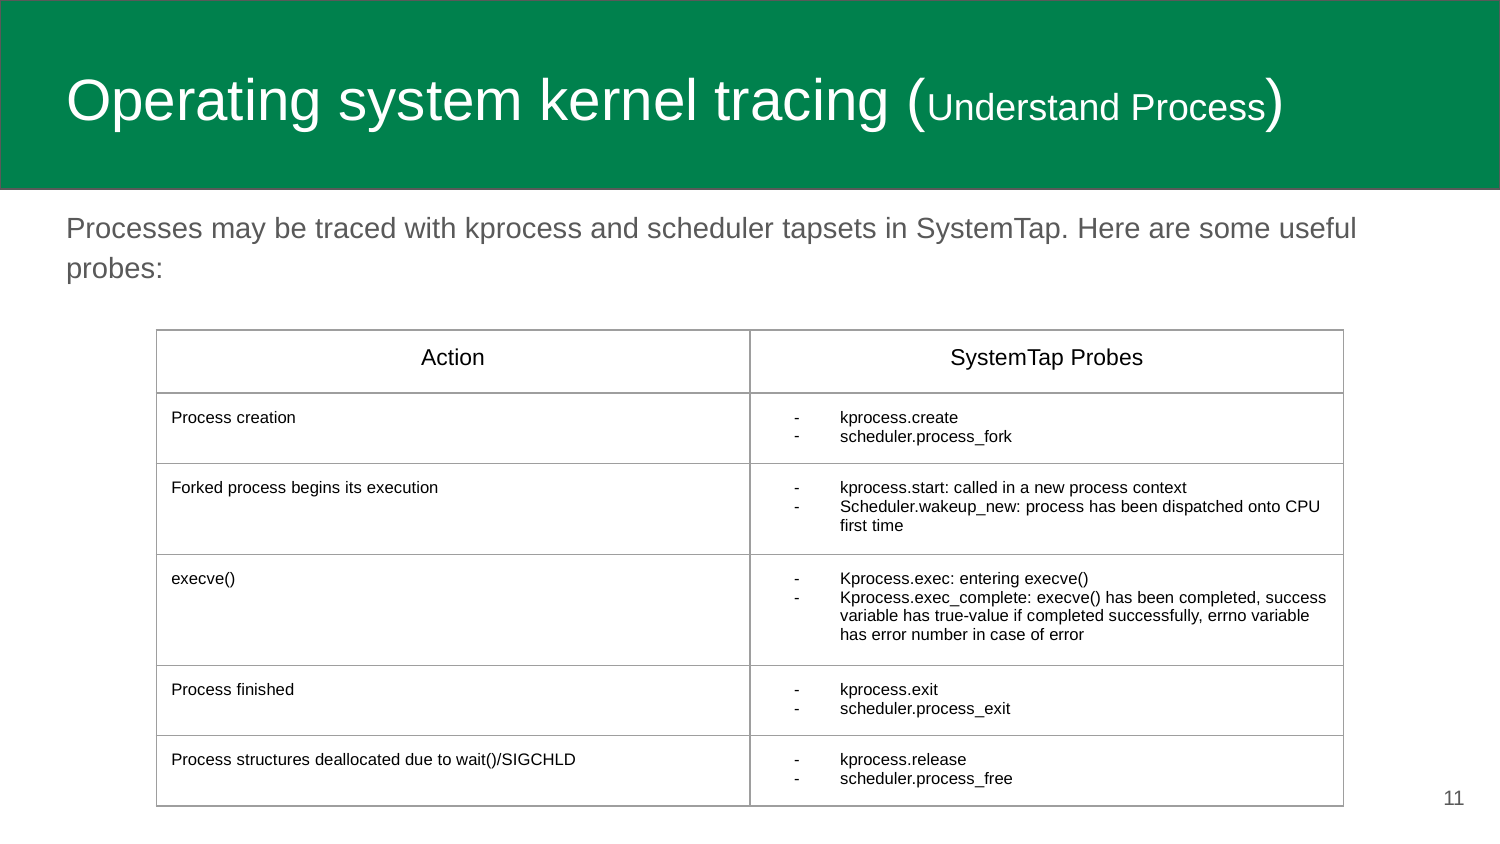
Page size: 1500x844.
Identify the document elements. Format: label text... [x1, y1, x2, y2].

table_cell kprocess.exit scheduler.process_exit [751, 666, 1343, 735]
title Operating system kernel tracing (Understand Process) [51, 47, 1449, 142]
table_cell Process creation [157, 394, 749, 463]
list Processes may be traced with kprocess and scheduler tapsets in SystemTap. Here are some useful probes: [51, 189, 1449, 750]
table_cell kprocess.start: called in a new process context Scheduler.wakeup_new: process has been dispatched onto CPU first time [751, 464, 1343, 554]
table_cell Process structures deallocated due to wait()/SIGCHLD [157, 736, 749, 805]
table_cell kprocess.create scheduler.process_fork [751, 394, 1343, 463]
slide_number ‹#› [1389, 764, 1480, 830]
table_cell execve() [157, 555, 749, 665]
table_cell Kprocess.exec: entering execve() Kprocess.exec_complete: execve() has been completed, success variable has true-value if completed successfully, errno variable has error number in case of error [751, 555, 1343, 665]
table_header SystemTap Probes [751, 331, 1343, 392]
table_header Action [157, 331, 749, 392]
table_cell kprocess.release scheduler.process_free [751, 736, 1343, 805]
table_cell Forked process begins its execution [157, 464, 749, 554]
table_cell Process finished [157, 666, 749, 735]
